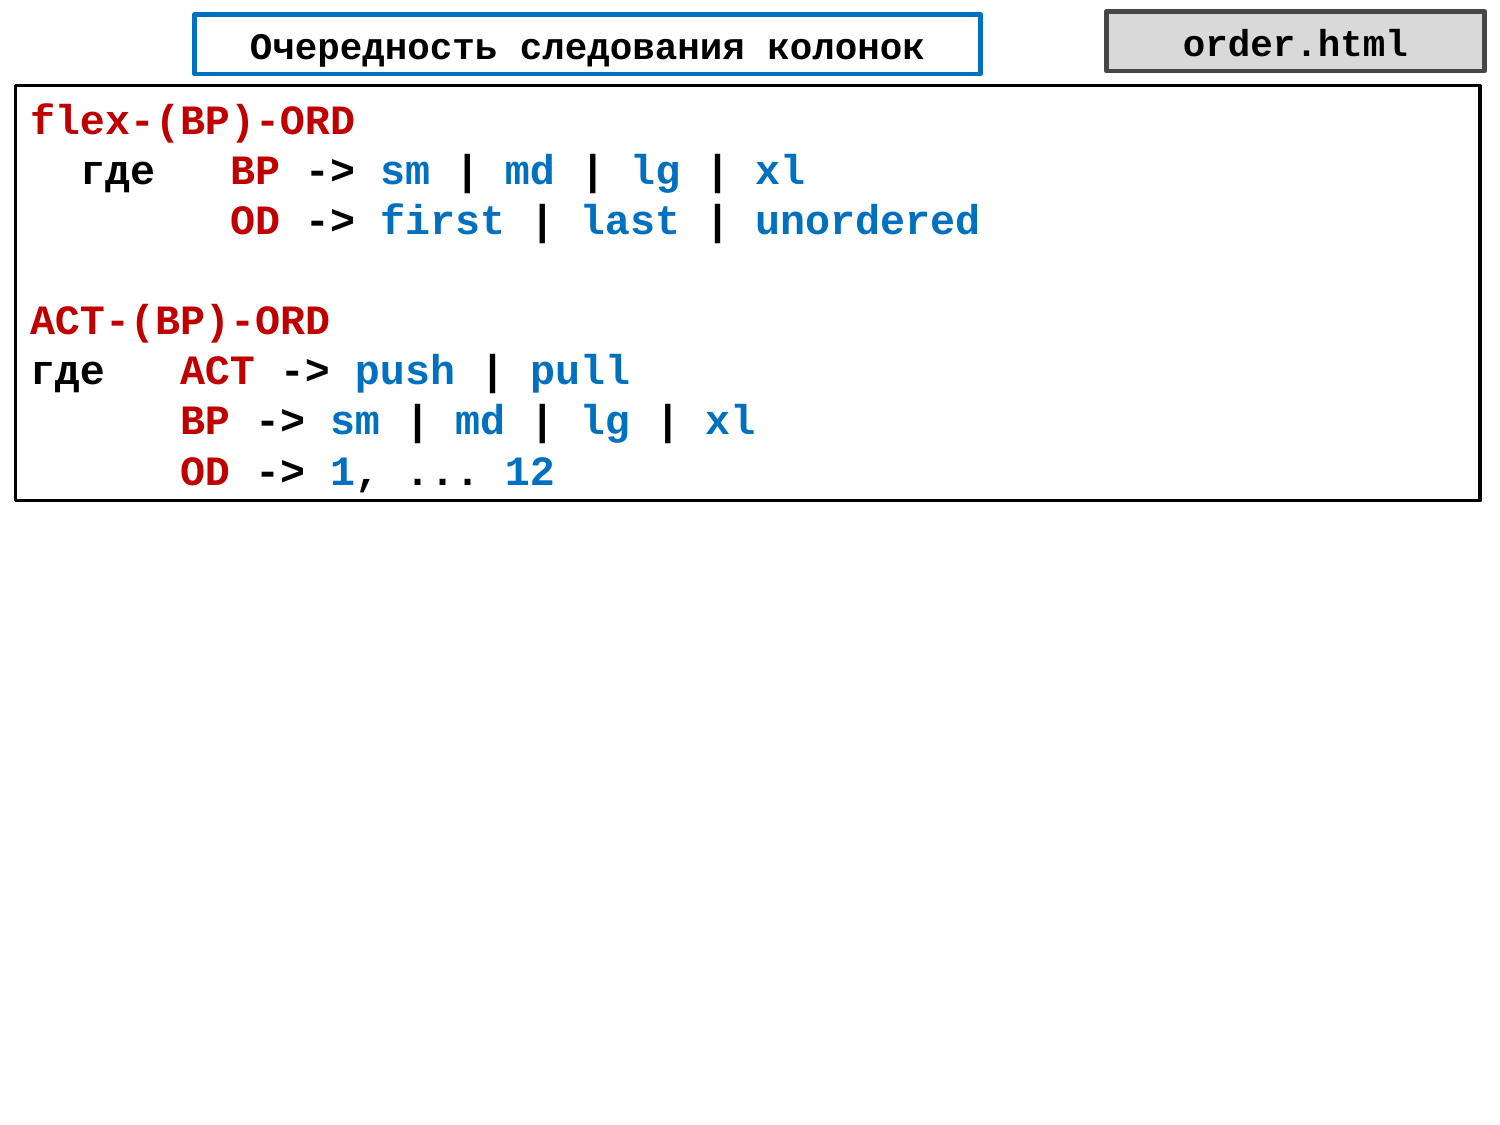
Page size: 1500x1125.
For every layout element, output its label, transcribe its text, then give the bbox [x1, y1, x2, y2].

text_box flex-(BP)-ORD где BP -> sm | md | lg | xl OD -> first | last | unordered ACT-(BP)-ORD где ACT -> push | pull BP -> sm | md | lg | xl OD -> 1, ... 12 [15, 85, 1480, 501]
text_box order.html [1106, 11, 1485, 72]
text_box Очередность следования колонок [194, 14, 981, 75]
